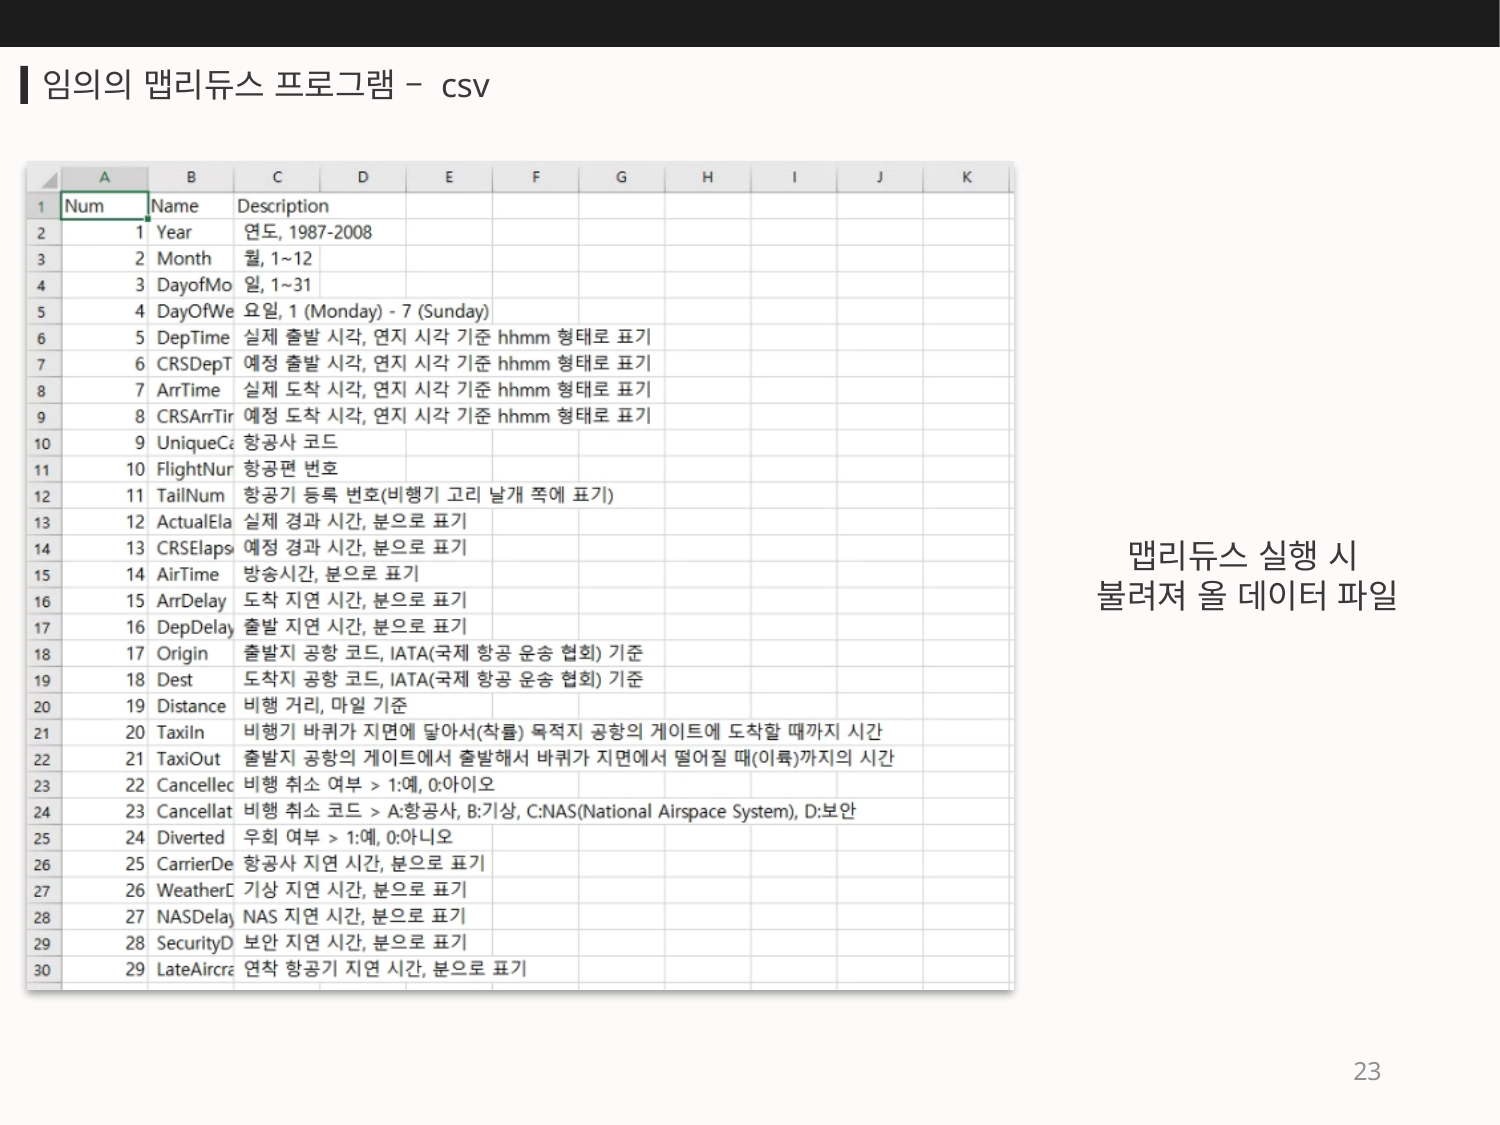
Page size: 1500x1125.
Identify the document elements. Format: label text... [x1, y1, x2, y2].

text_box [19, 65, 29, 105]
picture [27, 161, 1014, 990]
slide_number 23 [1059, 1042, 1397, 1103]
text_box 임의의 맵리듀스 프로그램 – csv [27, 56, 750, 112]
text_box [0, 0, 1500, 48]
text_box 맵리듀스 실행 시 불려져 올 데이터 파일 [1059, 527, 1437, 623]
